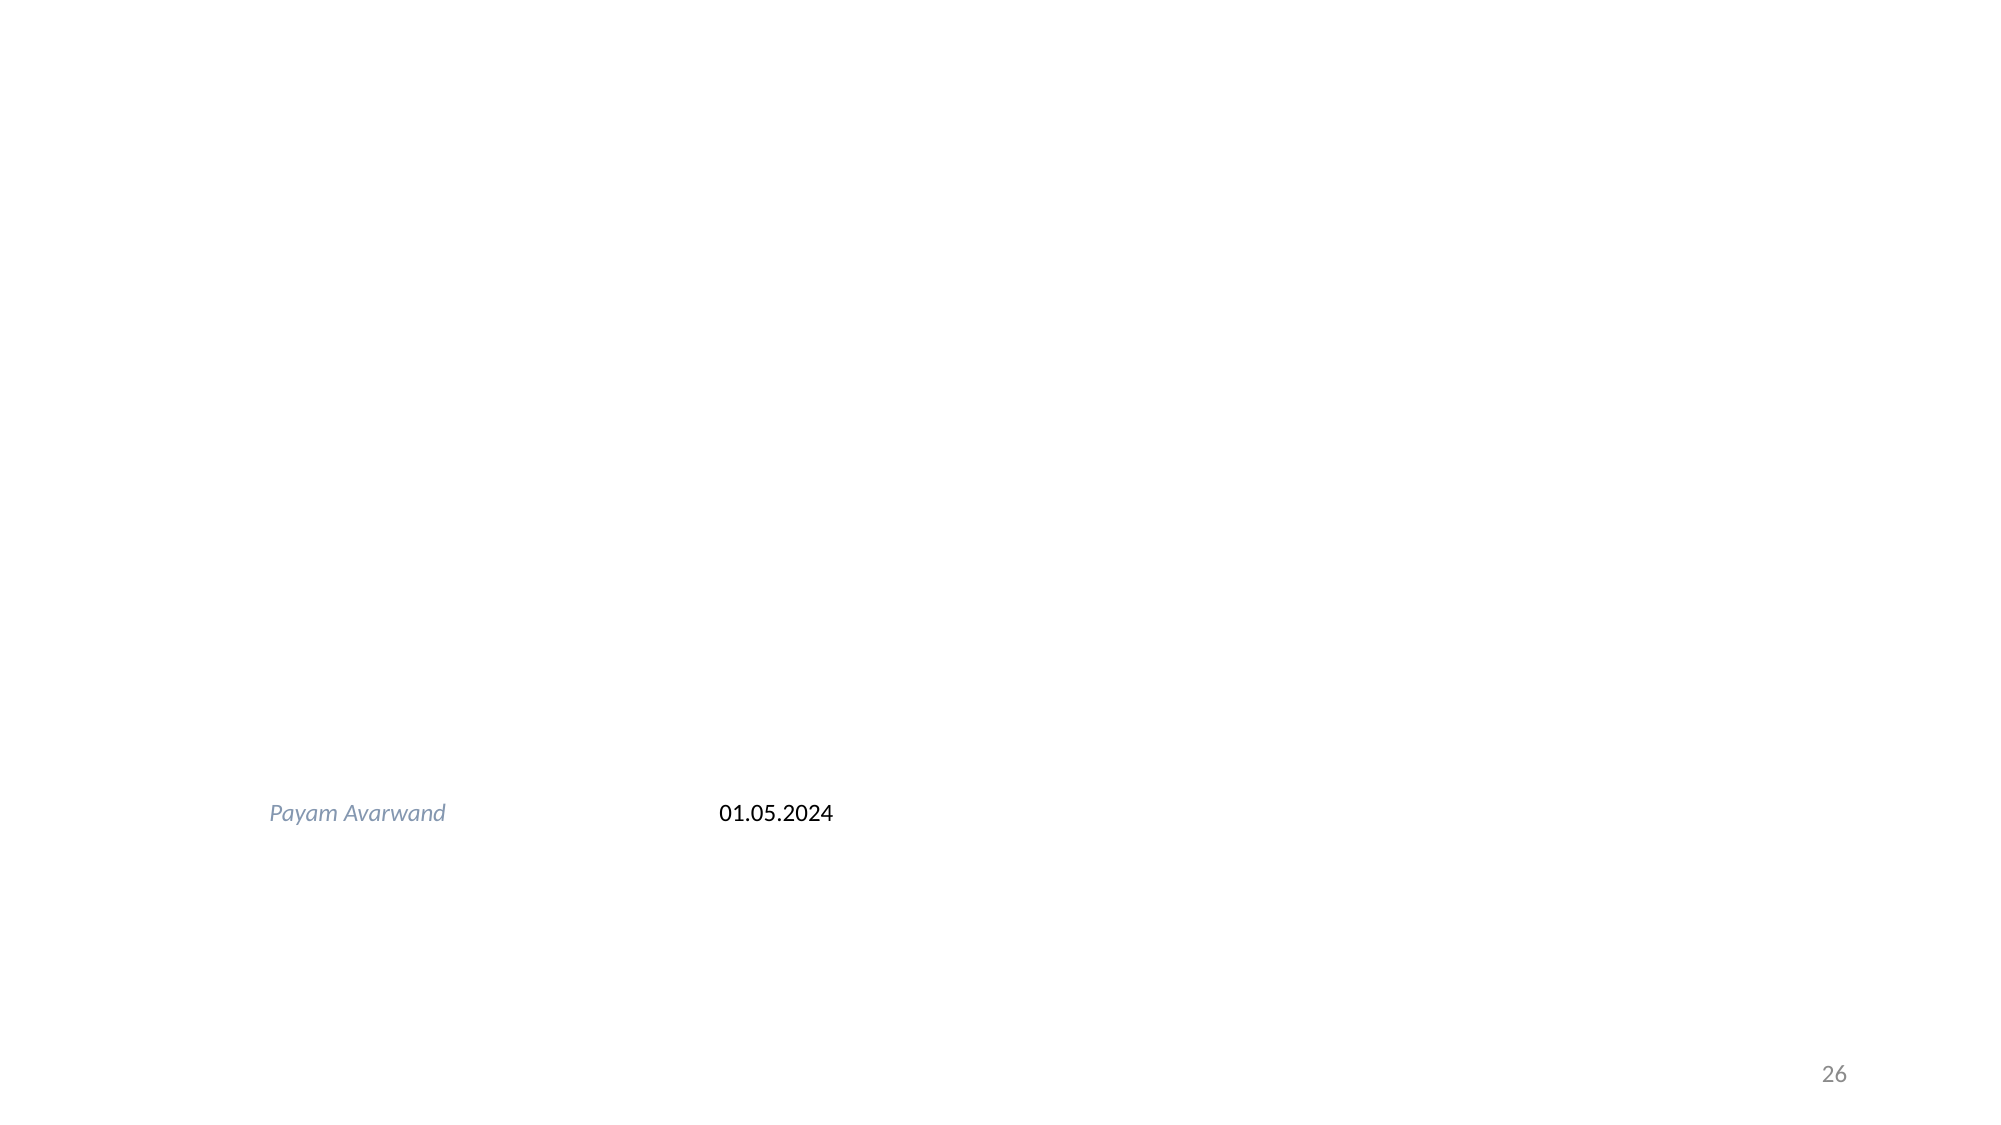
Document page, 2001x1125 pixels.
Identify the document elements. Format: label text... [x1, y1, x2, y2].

text_box Payam Avarwand 01.05.2024 [254, 789, 1000, 835]
slide_number 26 [1412, 1042, 1863, 1103]
